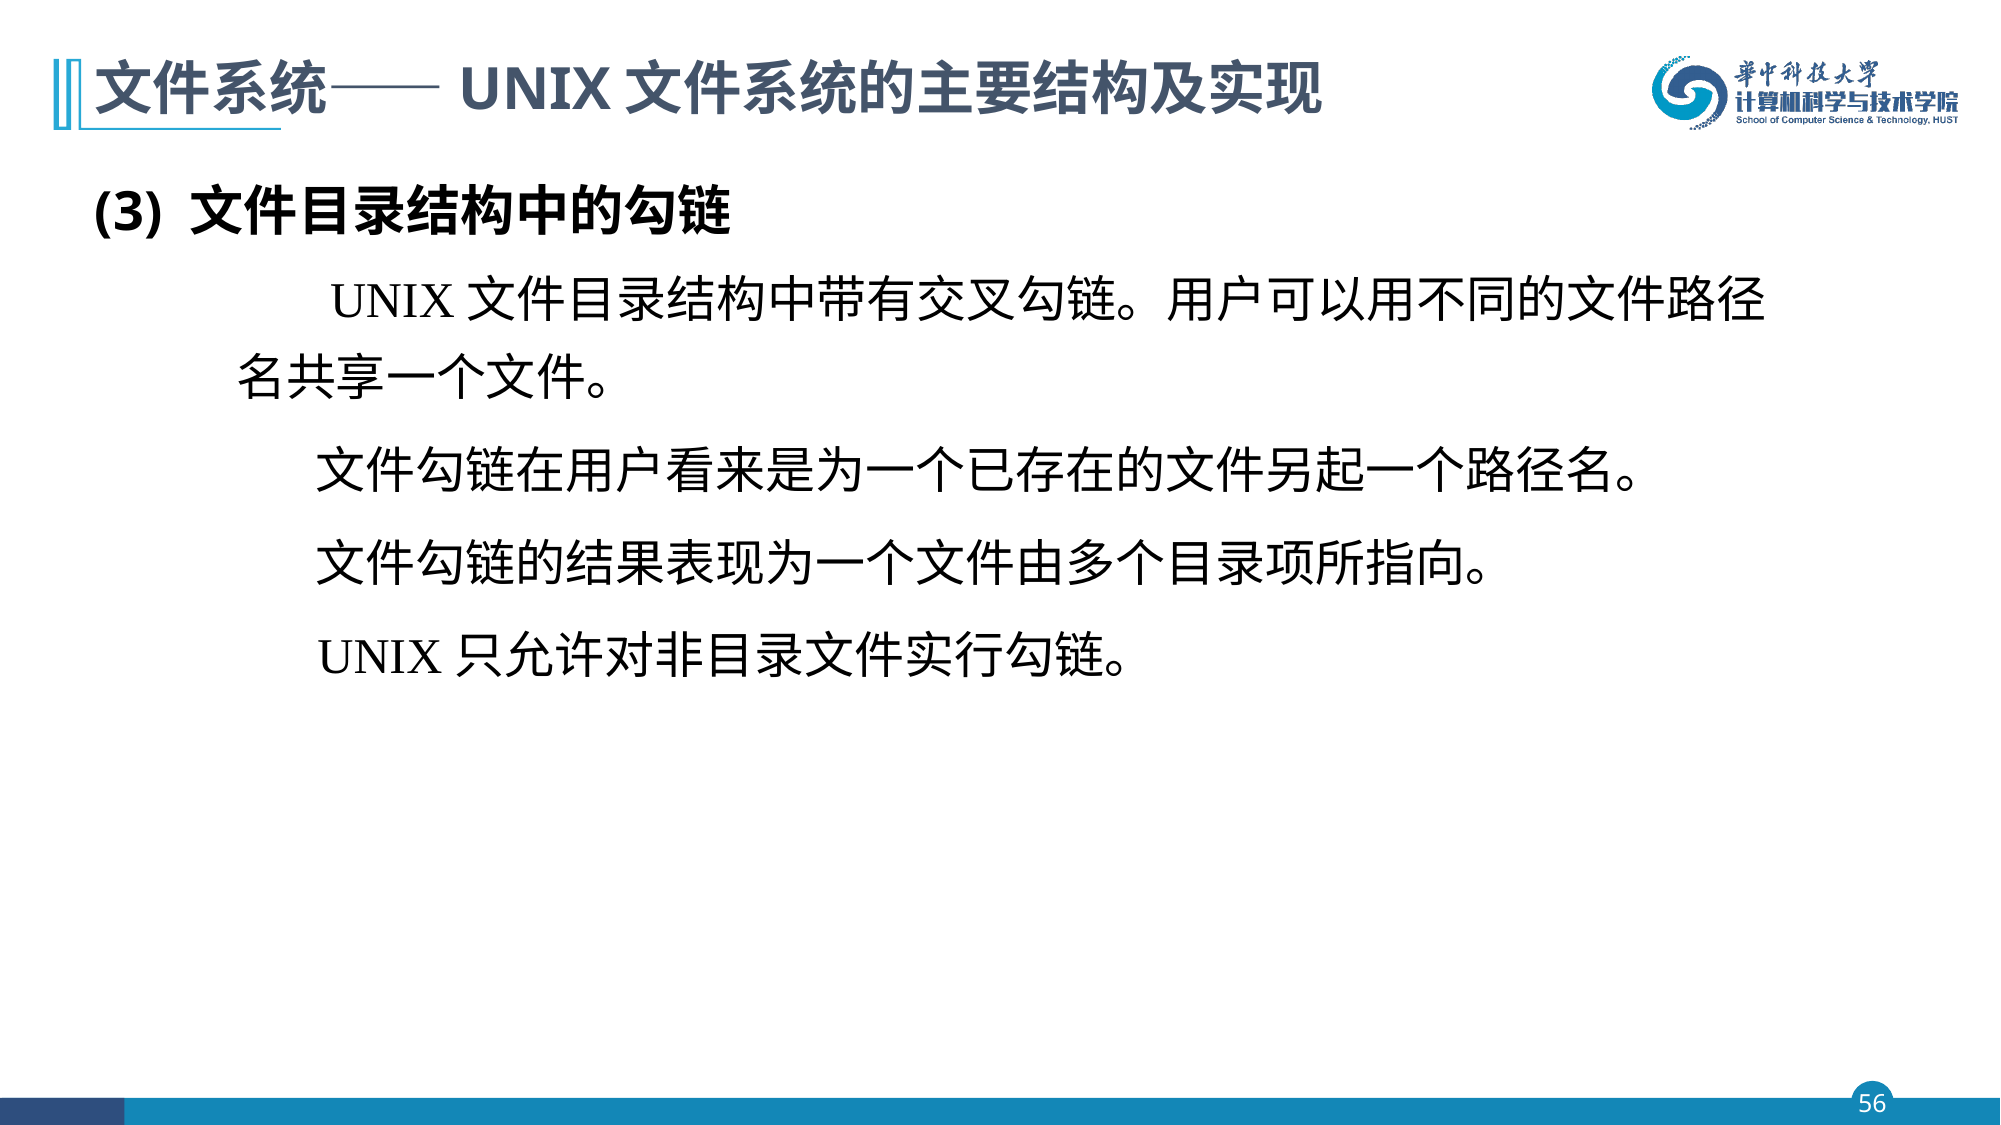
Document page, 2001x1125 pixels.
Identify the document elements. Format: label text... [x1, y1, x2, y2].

text_box UNIX文件目录结构中带有交叉勾链。用户可以用不同的文件路径名共享一个文件。 文件勾链在用户看来是为一个已存在的文件另起一个路径名。 文件勾链的结果表现为一个文件由多个目录项所指向。 UNIX只允许对非目录文件实行勾链。 [162, 241, 1798, 692]
text_box (3) 文件目录结构中的勾链 [80, 136, 1486, 249]
title 文件系统——UNIX文件系统的主要结构及实现 [80, 51, 1653, 137]
picture [1653, 56, 1678, 79]
picture [1653, 56, 1958, 130]
